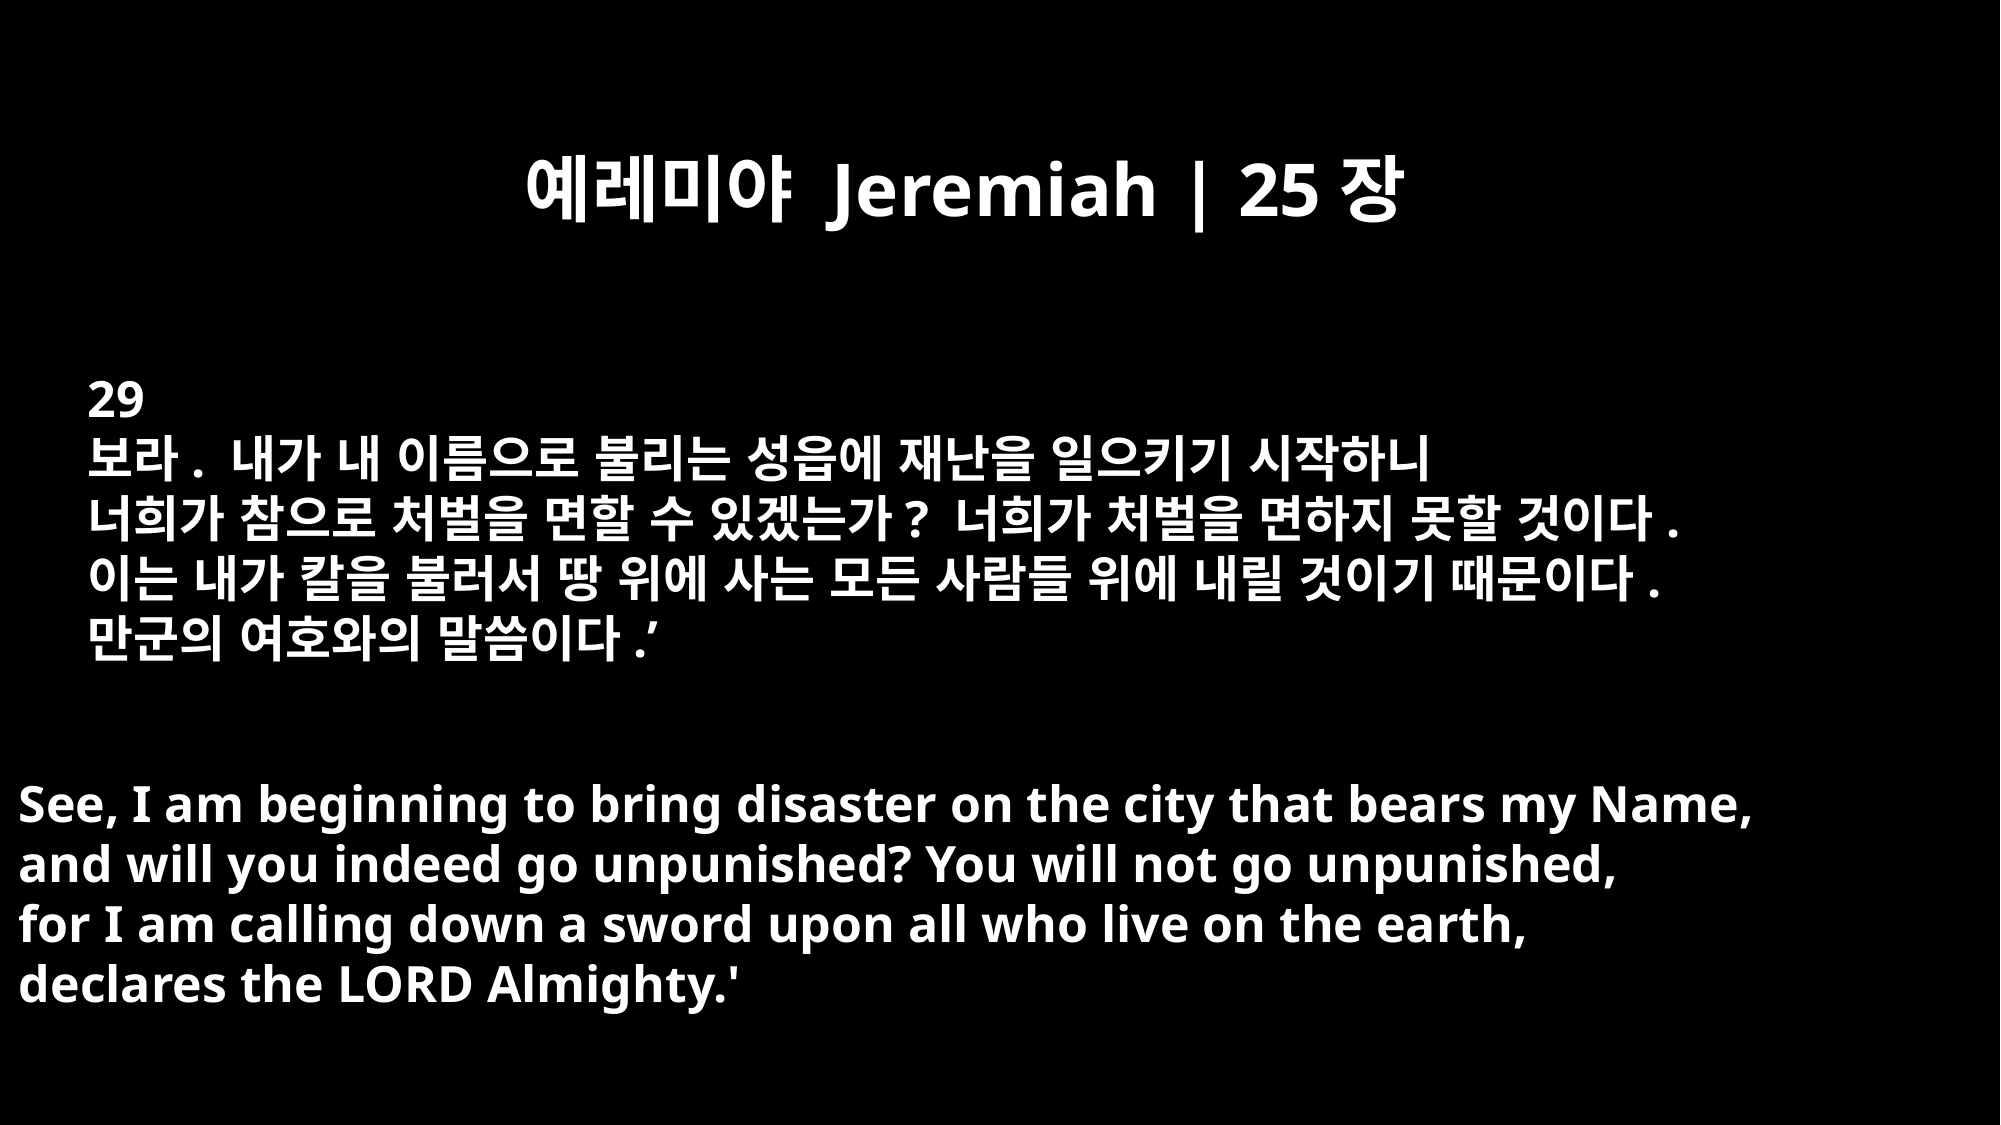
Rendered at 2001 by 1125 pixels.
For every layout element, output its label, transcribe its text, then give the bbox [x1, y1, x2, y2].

text_box 예레미야 Jeremiah | 25장 [510, 136, 1422, 239]
text_box 29 보라. 내가 내 이름으로 불리는 성읍에 재난을 일으키기 시작하니 너희가 참으로 처벌을 면할 수 있겠는가? 너희가 처벌을 면하지 못할 것이다. 이는 내가 칼을 불러서 땅 위에 사는 모든 사람들 위에 내릴 것이기 때문이다. 만군의 여호와의 말씀이다.’ [72, 359, 1696, 675]
text_box See, I am beginning to bring disaster on the city that bears my Name, and will you indeed go unpunished? You will not go unpunished, for I am calling down a sword upon all who live on the earth, declares the LORD Almighty.' [4, 764, 1782, 1020]
